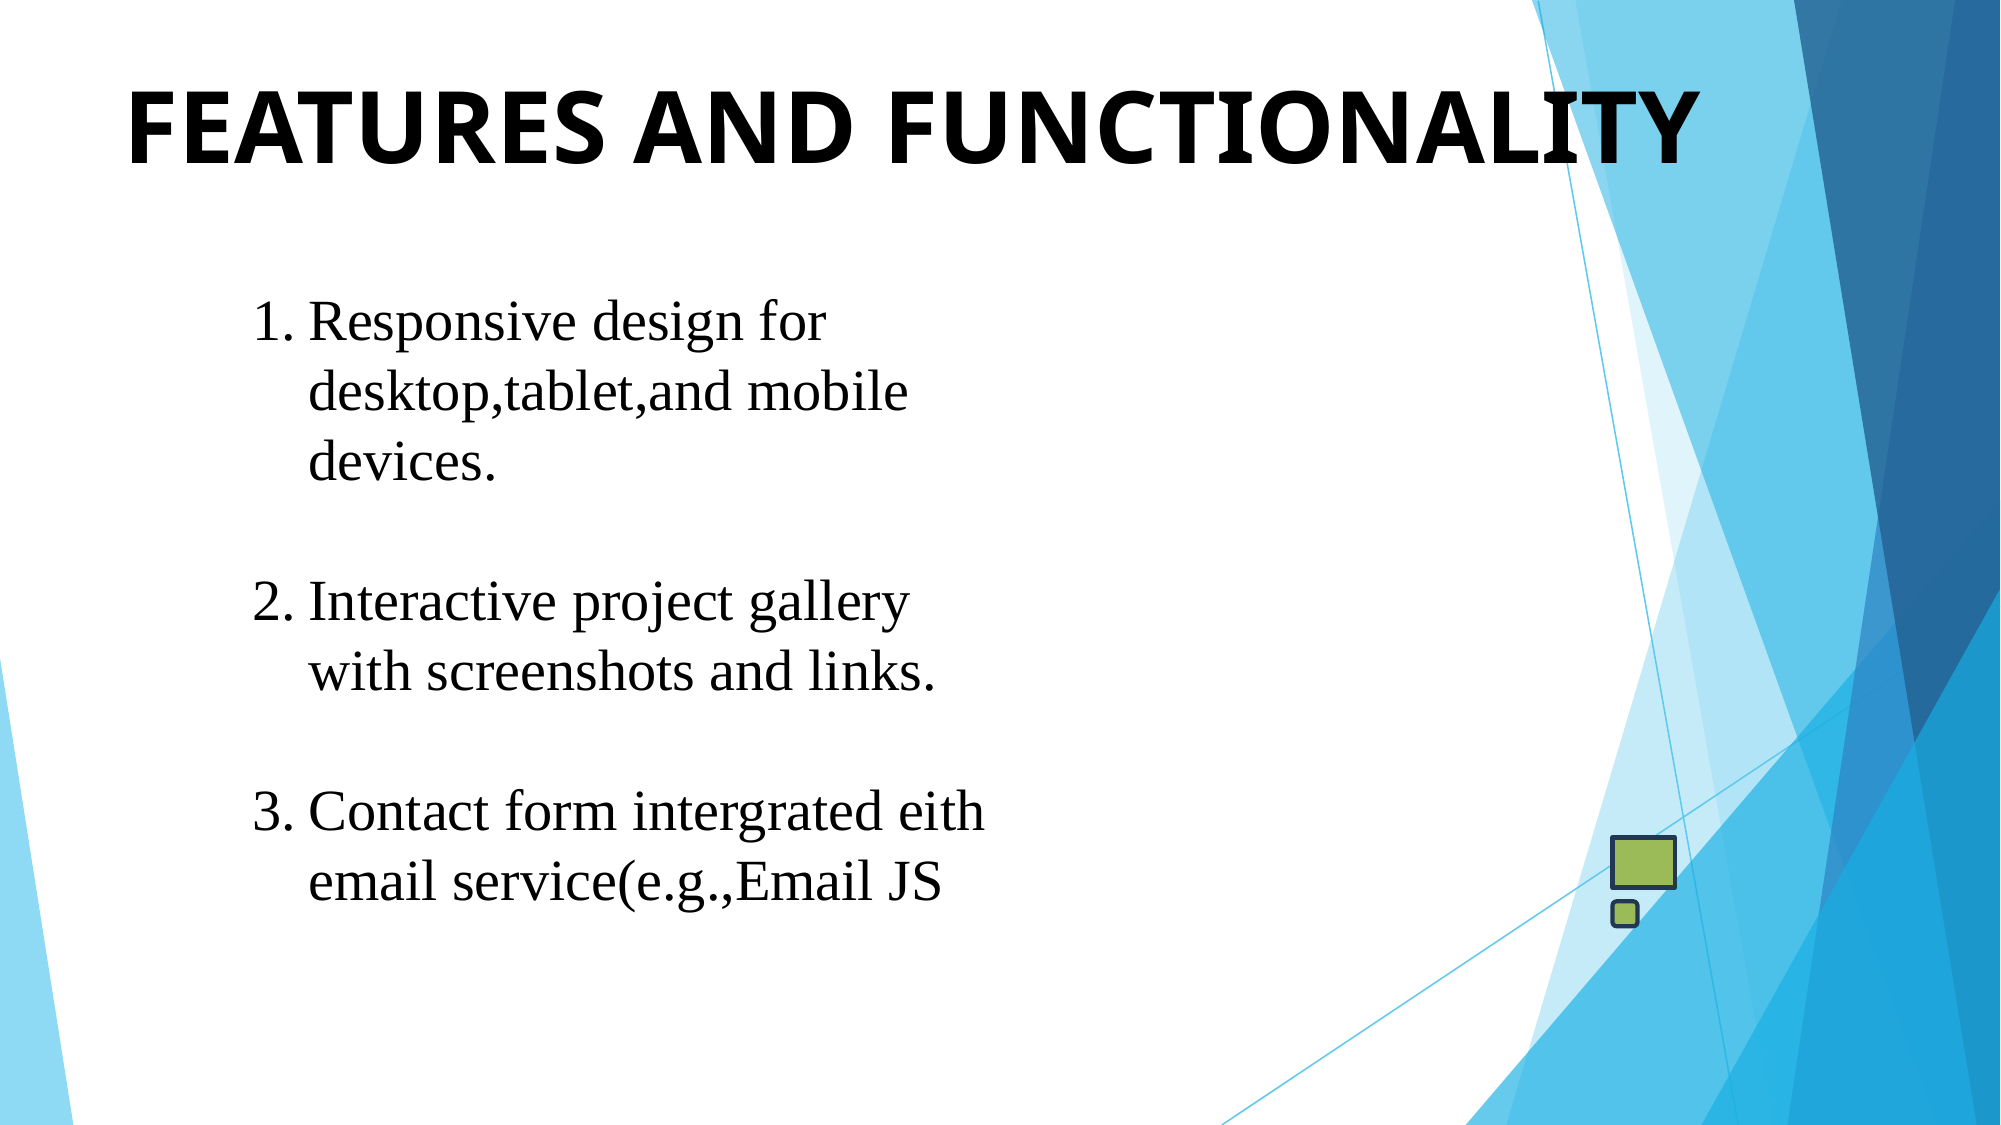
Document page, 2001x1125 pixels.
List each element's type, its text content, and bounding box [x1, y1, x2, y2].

text_box Responsive design for desktop,tablet,and mobile devices. Interactive project gallery with screenshots and links. Contact form intergrated eith email service(e.g.,Email JS [237, 275, 1038, 920]
text_box [1610, 835, 1677, 890]
title FEATURES AND FUNCTIONALITY [123, 63, 1877, 188]
text_box [1610, 899, 1640, 929]
